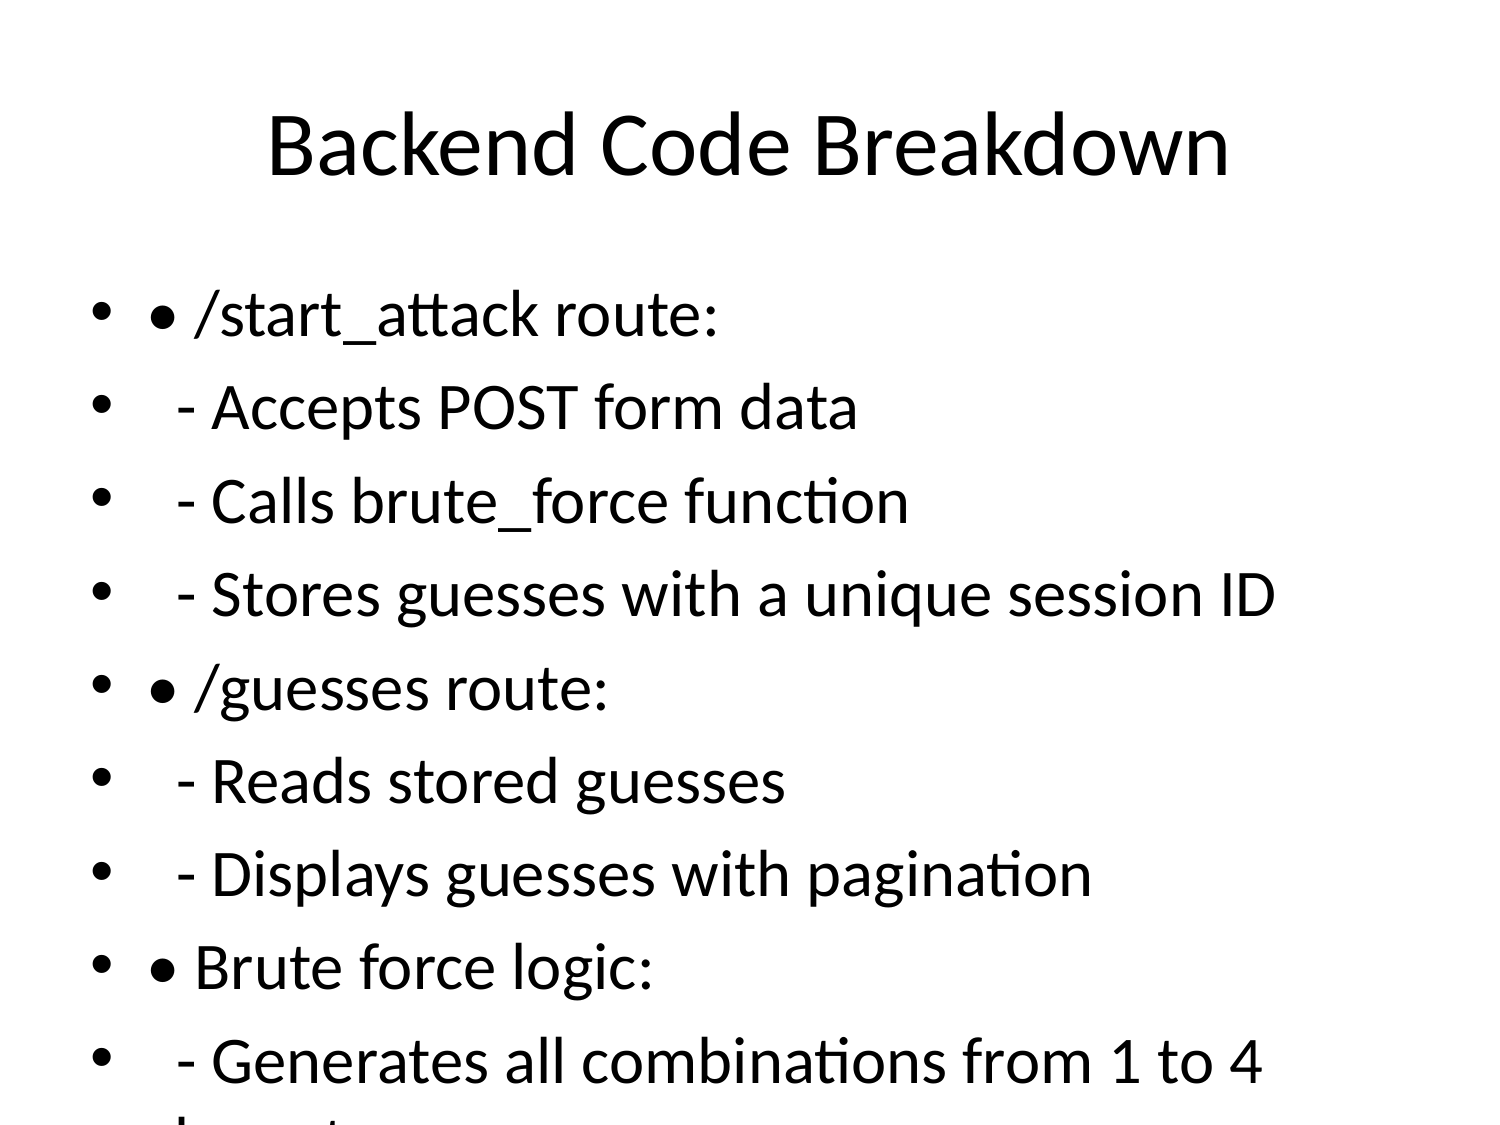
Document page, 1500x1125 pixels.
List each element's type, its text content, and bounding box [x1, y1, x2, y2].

title Backend Code Breakdown [75, 45, 1425, 233]
list • /start_attack route: - Accepts POST form data - Calls brute_force function - Stores guesses with a unique session ID • /guesses route: - Reads stored guesses - Displays guesses with pagination • Brute force logic: - Generates all combinations from 1 to 4 characters - Stops when password match is found [75, 262, 1425, 1005]
